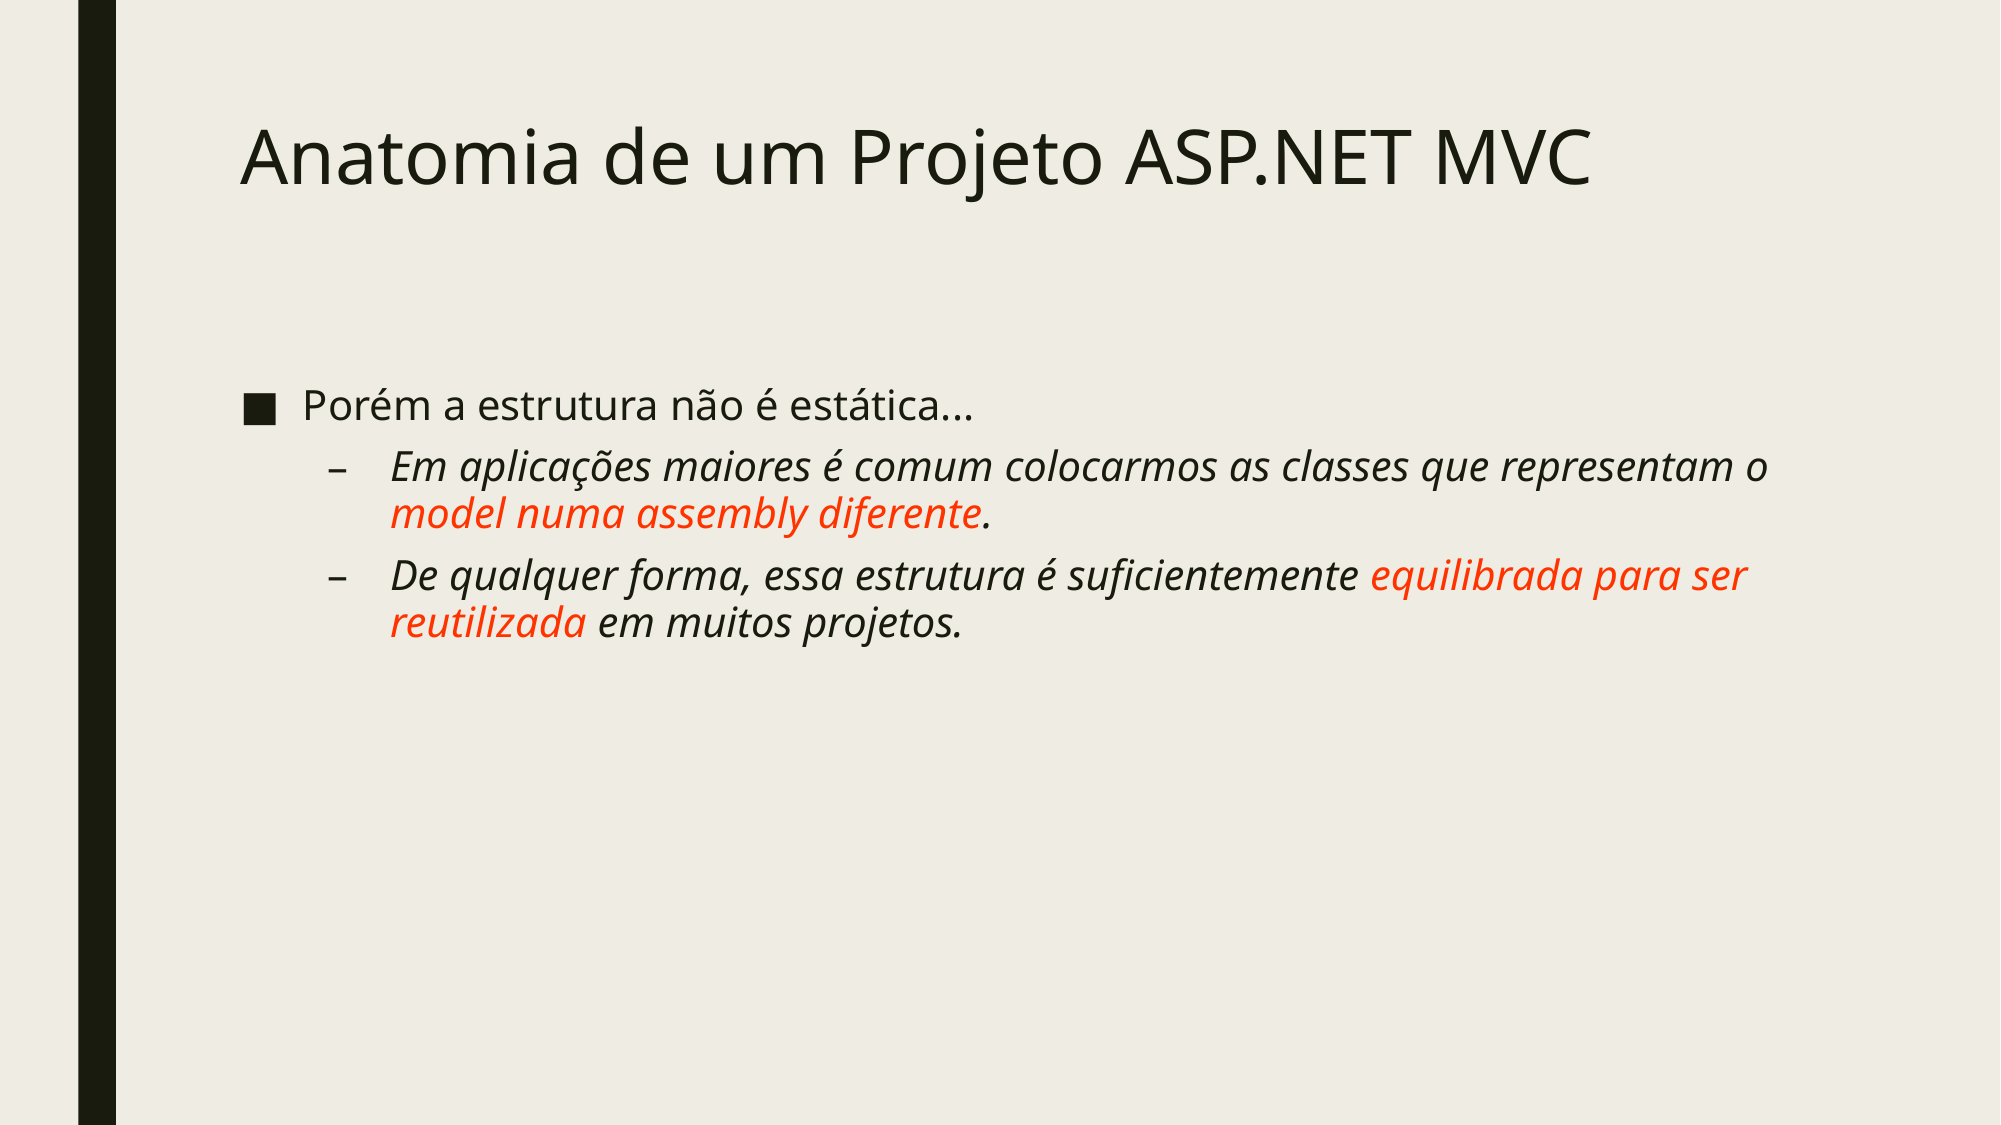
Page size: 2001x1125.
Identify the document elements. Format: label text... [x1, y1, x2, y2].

list Porém a estrutura não é estática... Em aplicações maiores é comum colocarmos as classes que representam o model numa assembly diferente. De qualquer forma, essa estrutura é suficientemente equilibrada para ser reutilizada em muitos projetos. [225, 375, 1800, 963]
title Anatomia de um Projeto ASP.NET MVC [225, 112, 1800, 357]
